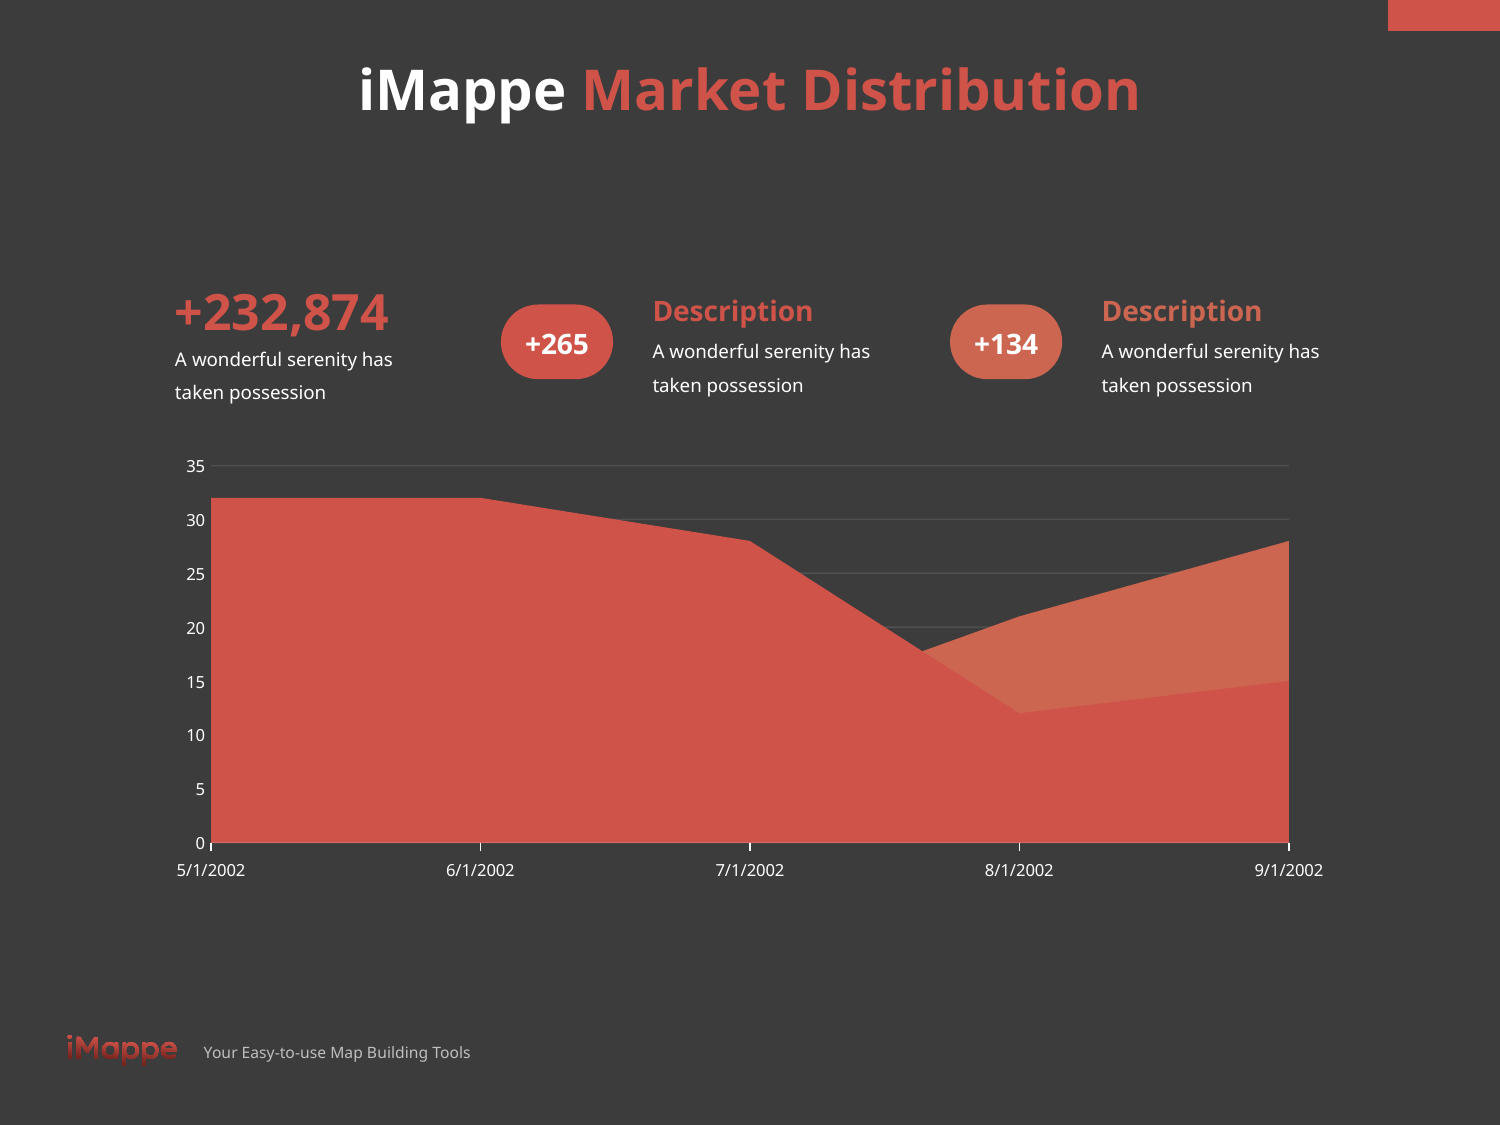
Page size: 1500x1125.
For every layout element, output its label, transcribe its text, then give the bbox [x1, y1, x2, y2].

text_box Description [1086, 285, 1294, 335]
chart [152, 444, 1348, 890]
text_box Your Easy-to-use Map Building Tools [188, 1035, 577, 1070]
text_box [507, 303, 607, 319]
text_box A wonderful serenity has taken possession [160, 328, 427, 411]
text_box [959, 368, 1053, 381]
text_box [956, 303, 1056, 319]
text_box A wonderful serenity has taken possession [637, 321, 891, 404]
text_box Description [637, 285, 845, 335]
text_box [1387, 0, 1500, 31]
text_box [67, 1034, 177, 1066]
text_box [510, 368, 604, 381]
text_box +232,874 [160, 273, 455, 349]
title iMappe Market Distribution [103, 39, 1397, 146]
text_box +265 [500, 319, 614, 368]
text_box A wonderful serenity has taken possession [1086, 321, 1340, 404]
text_box +134 [950, 319, 1063, 368]
